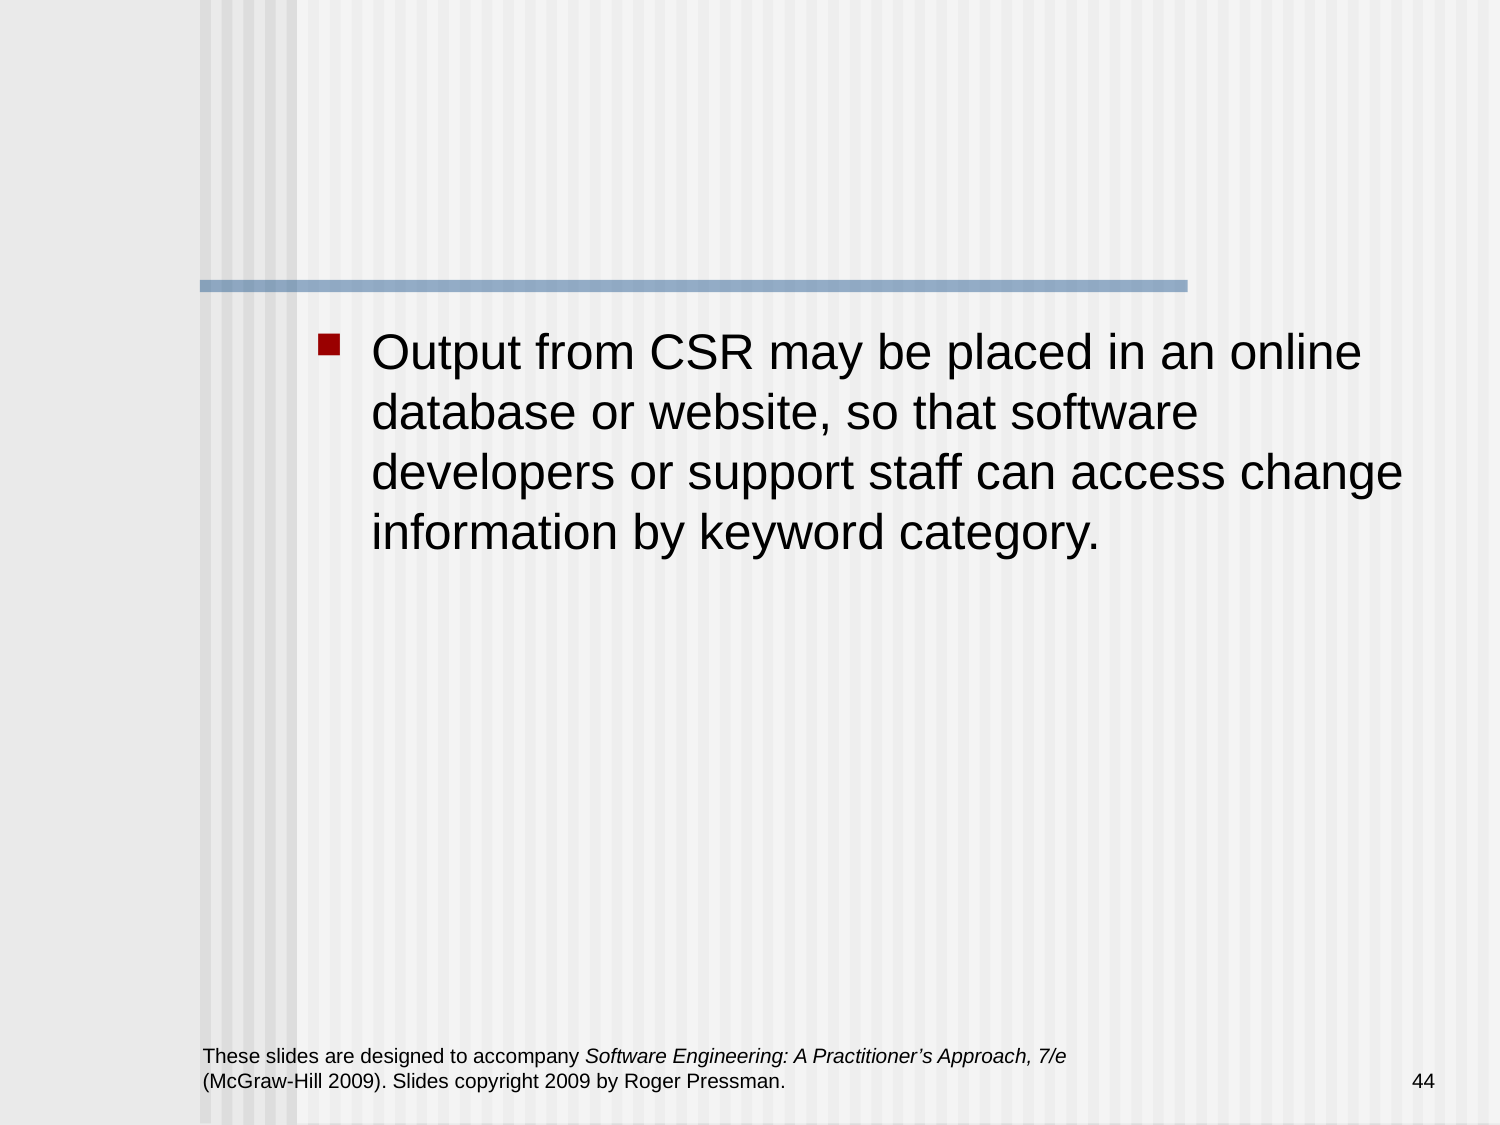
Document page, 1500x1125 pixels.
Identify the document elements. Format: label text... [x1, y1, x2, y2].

slide_number 44 [1237, 1025, 1450, 1100]
footer These slides are designed to accompany Software Engineering: A Practitioner’s Approach, 7/e (McGraw-Hill 2009). Slides copyright 2009 by Roger Pressman. [187, 1025, 1088, 1100]
list Output from CSR may be placed in an online database or website, so that software developers or support staff can access change information by keyword category. [300, 312, 1438, 1000]
